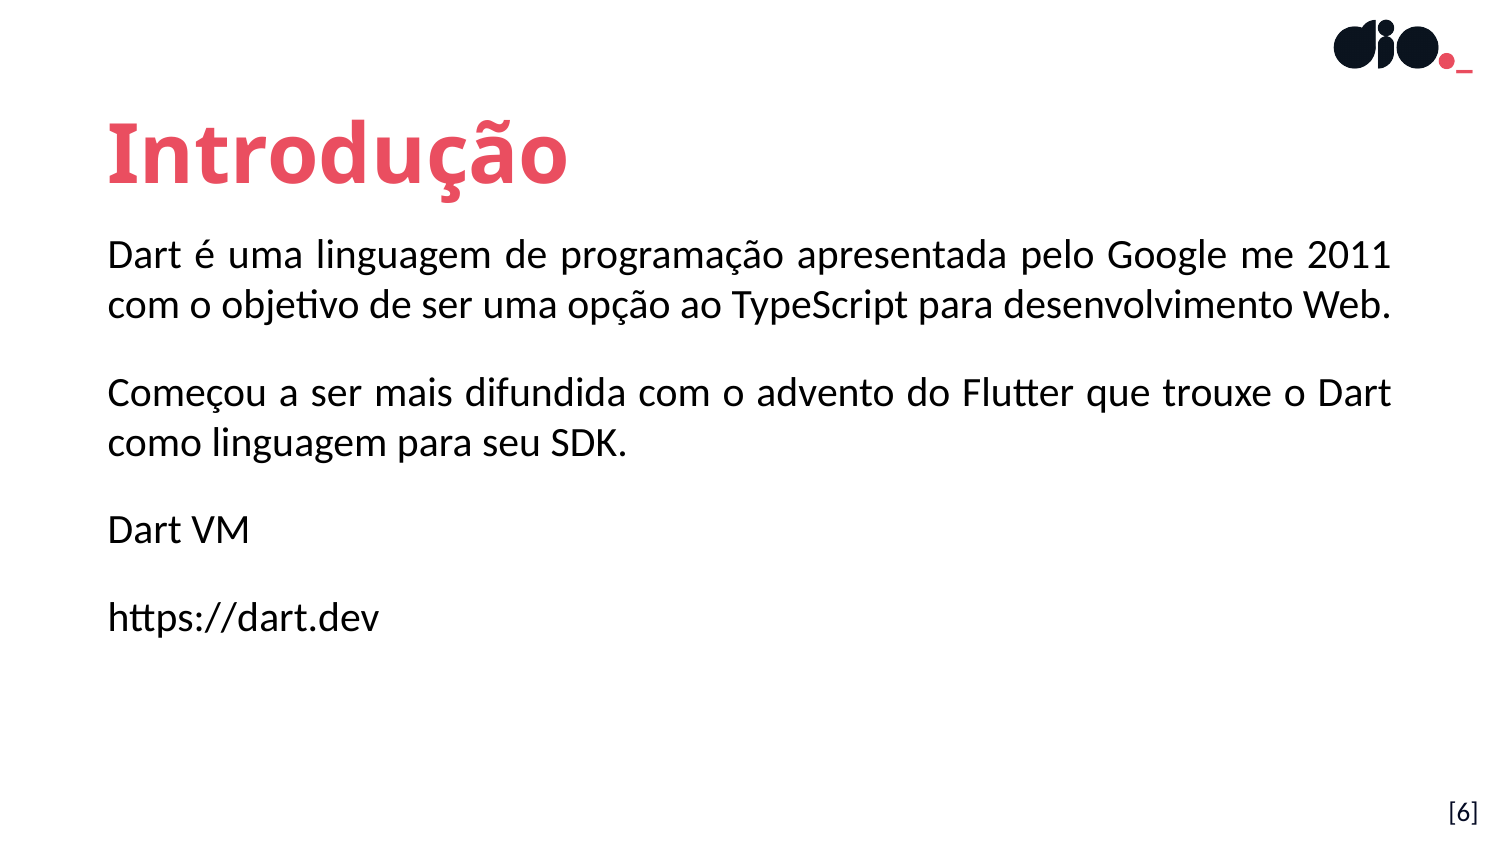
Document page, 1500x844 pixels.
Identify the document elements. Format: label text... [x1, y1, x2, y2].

text_box Introdução [92, 73, 1408, 213]
text_box Dart é uma linguagem de programação apresentada pelo Google me 2011 com o objetivo de ser uma opção ao TypeScript para desenvolvimento Web. Começou a ser mais difundida com o advento do Flutter que trouxe o Dart como linguagem para seu SDK. Dart VM https://dart.dev [92, 213, 1408, 780]
slide_number [6] [1403, 779, 1494, 844]
picture [1333, 19, 1473, 74]
